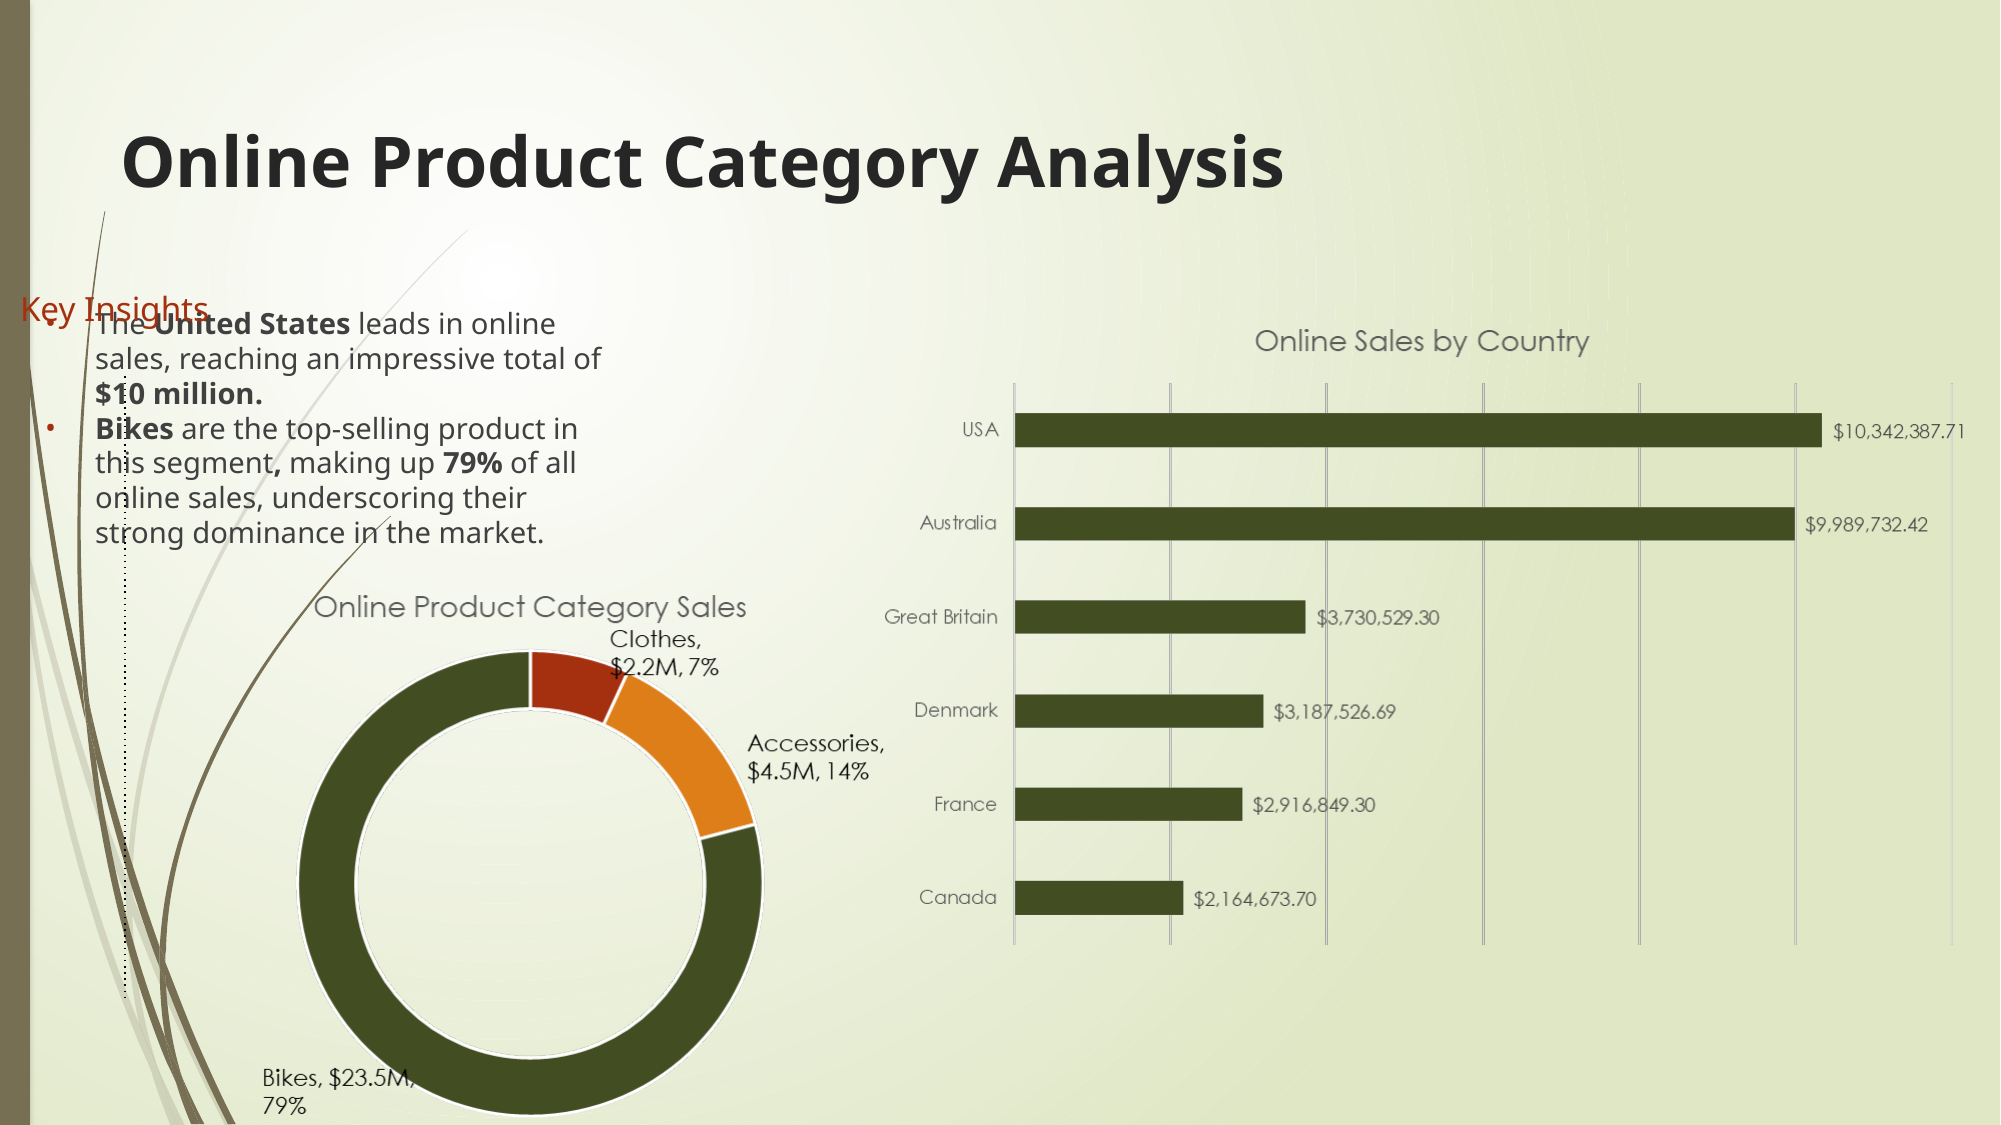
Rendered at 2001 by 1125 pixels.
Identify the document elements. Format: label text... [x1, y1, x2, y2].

list The United States leads in online sales, reaching an impressive total of $10 million. Bikes are the top-selling product in this segment, making up 79% of all online sales, underscoring their strong dominance in the market. [25, 285, 625, 927]
picture [142, 306, 1975, 1125]
title Online Product Category Analysis [99, 97, 1900, 223]
subtitle Key Insights [0, 222, 607, 348]
